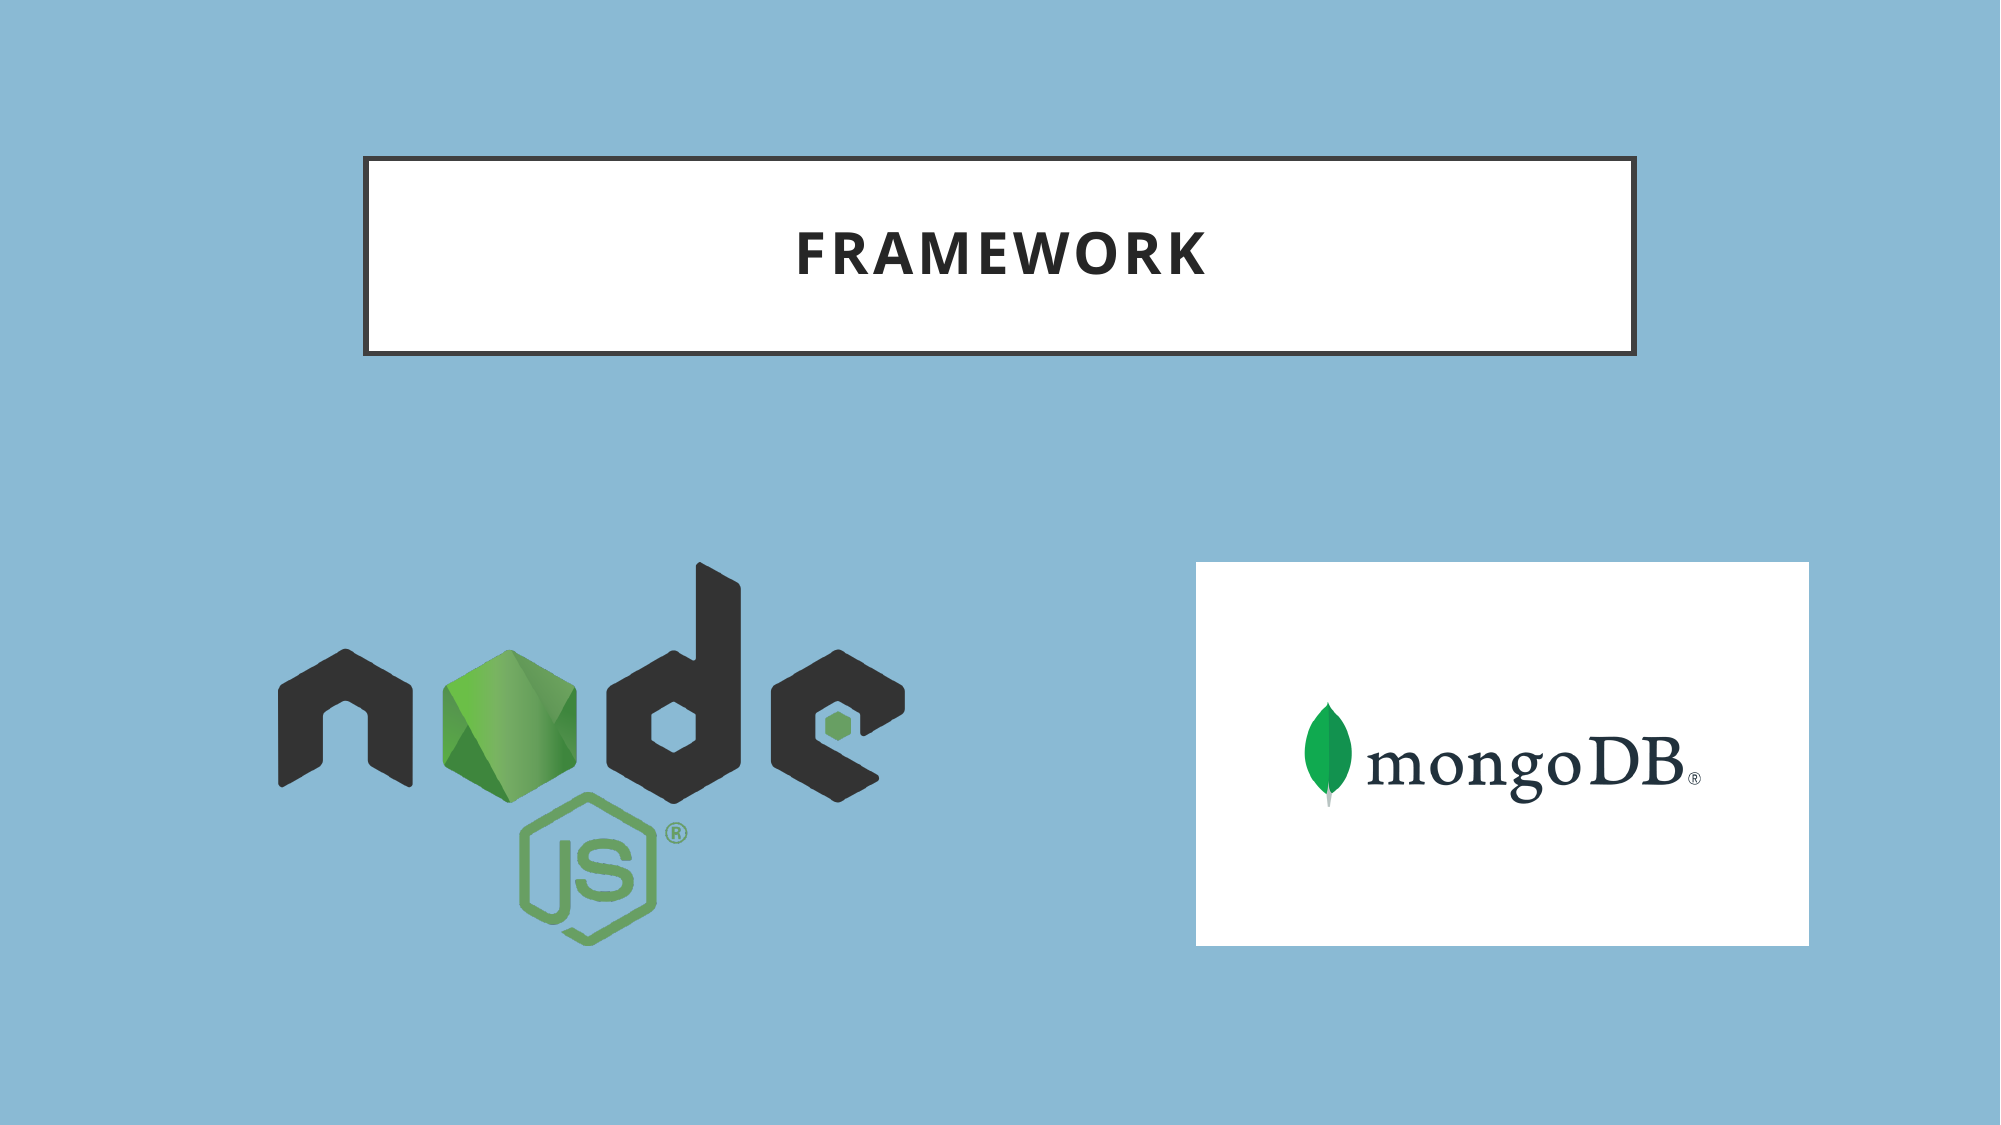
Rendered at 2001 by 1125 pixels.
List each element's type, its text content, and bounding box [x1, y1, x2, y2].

picture [278, 562, 905, 946]
title FrameWork [363, 156, 1637, 356]
picture [1196, 562, 1810, 946]
